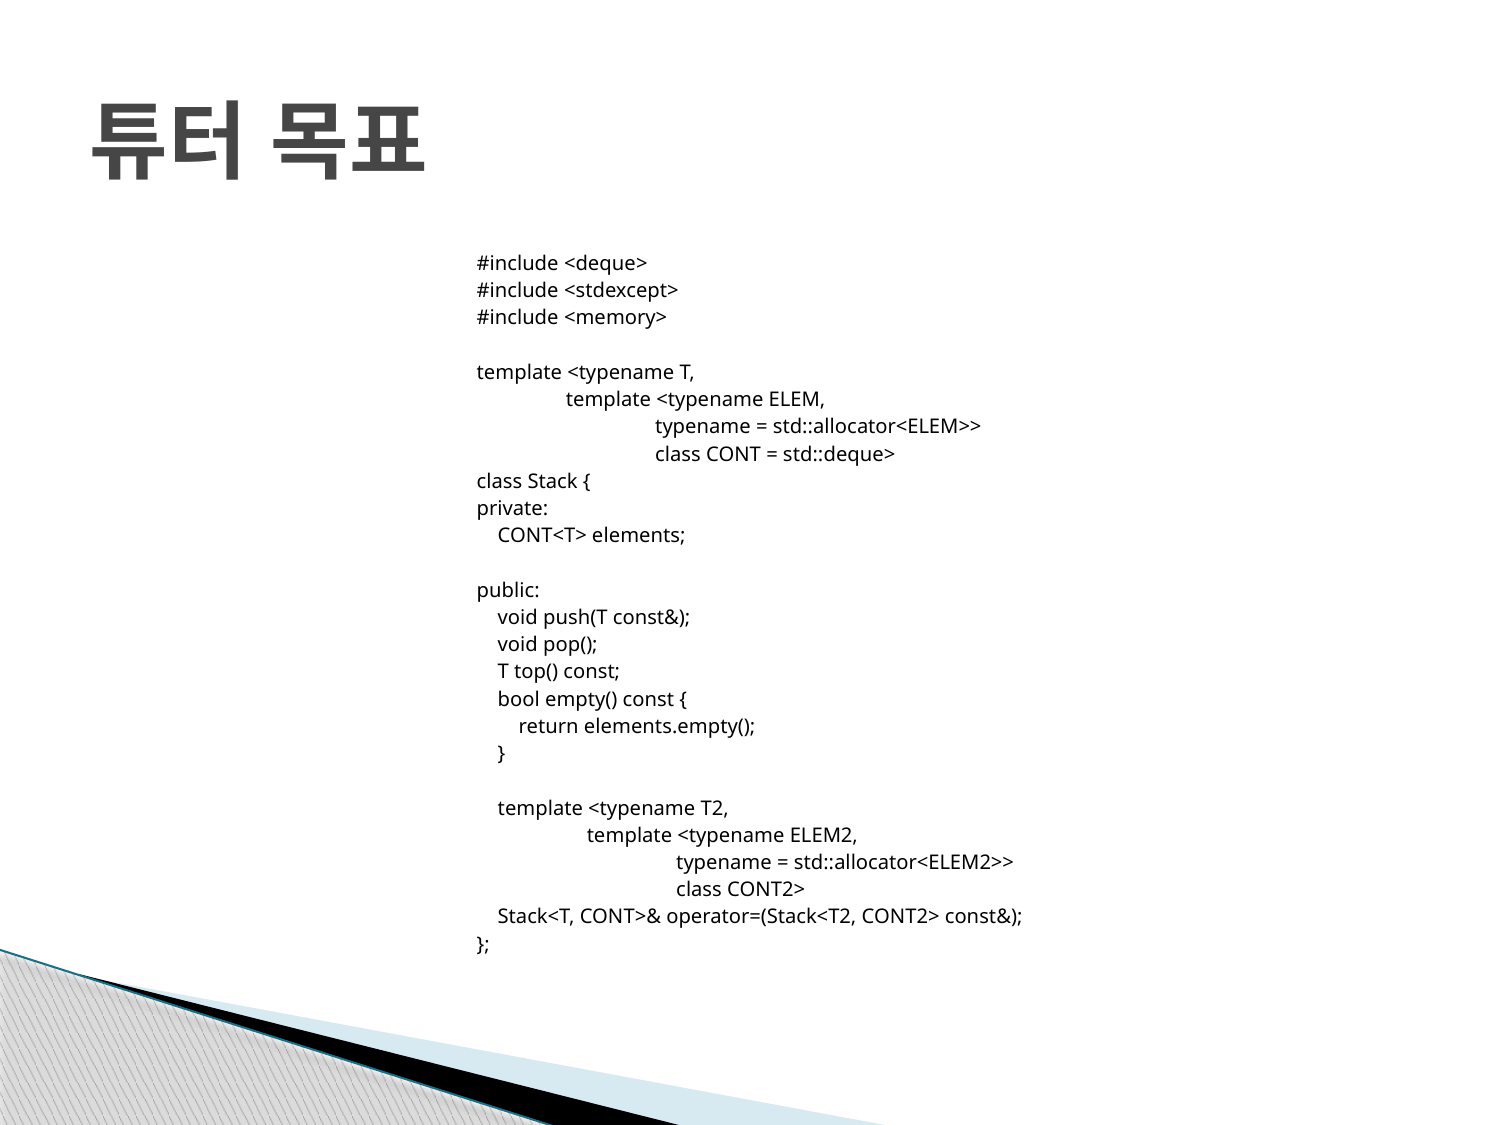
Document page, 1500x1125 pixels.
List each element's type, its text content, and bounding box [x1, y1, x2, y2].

list #include <deque> #include <stdexcept> #include <memory> template <typename T, template <typename ELEM, typename = std::allocator<ELEM>> class CONT = std::deque> class Stack { private: CONT<T> elements; public: void push(T const&); void pop(); T top() const; bool empty() const { return elements.empty(); } template <typename T2, template <typename ELEM2, typename = std::allocator<ELEM2>> class CONT2> Stack<T, CONT>& operator=(Stack<T2, CONT2> const&); }; [442, 243, 1058, 986]
title 튜터 목표 [75, 45, 1425, 233]
